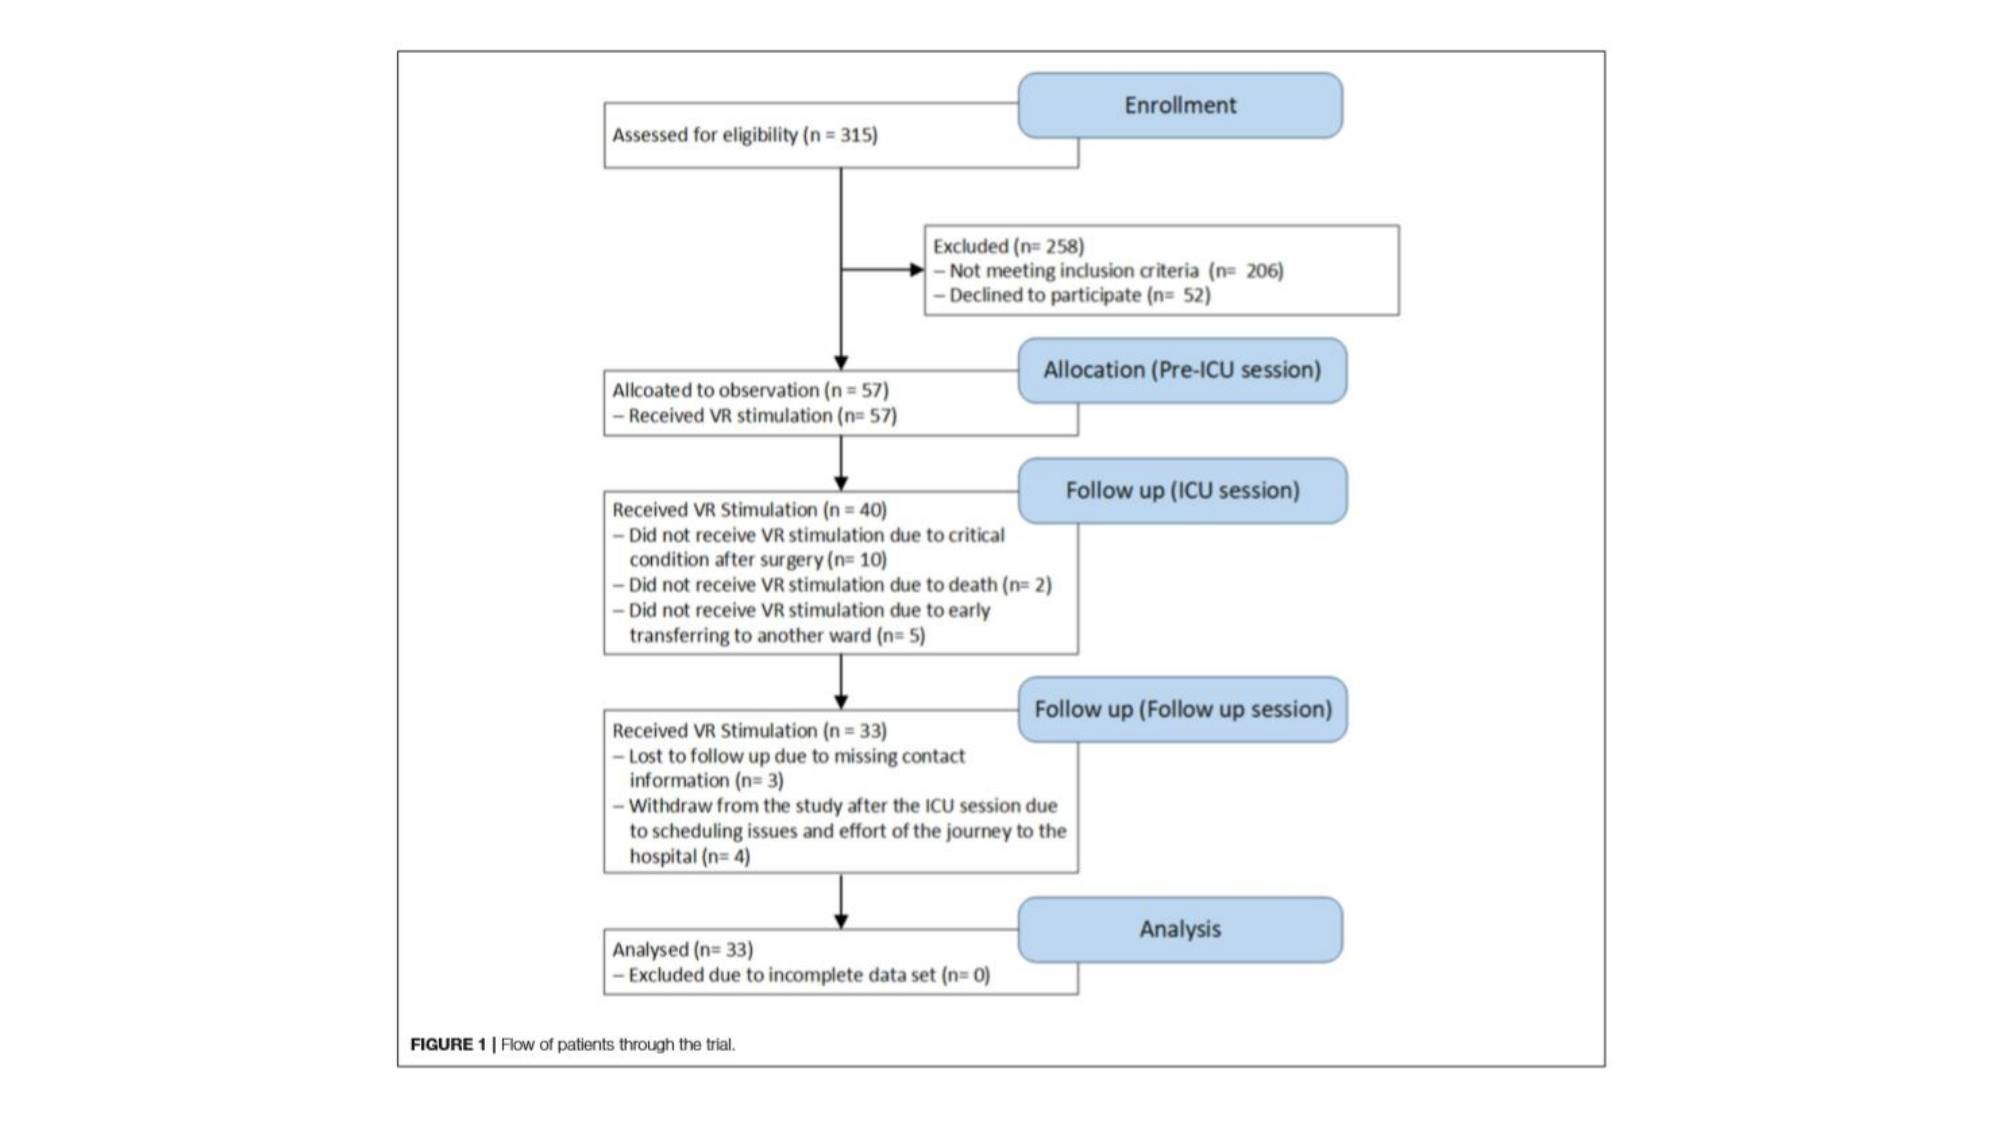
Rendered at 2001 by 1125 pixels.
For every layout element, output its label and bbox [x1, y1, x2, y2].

picture [381, 42, 1619, 1082]
